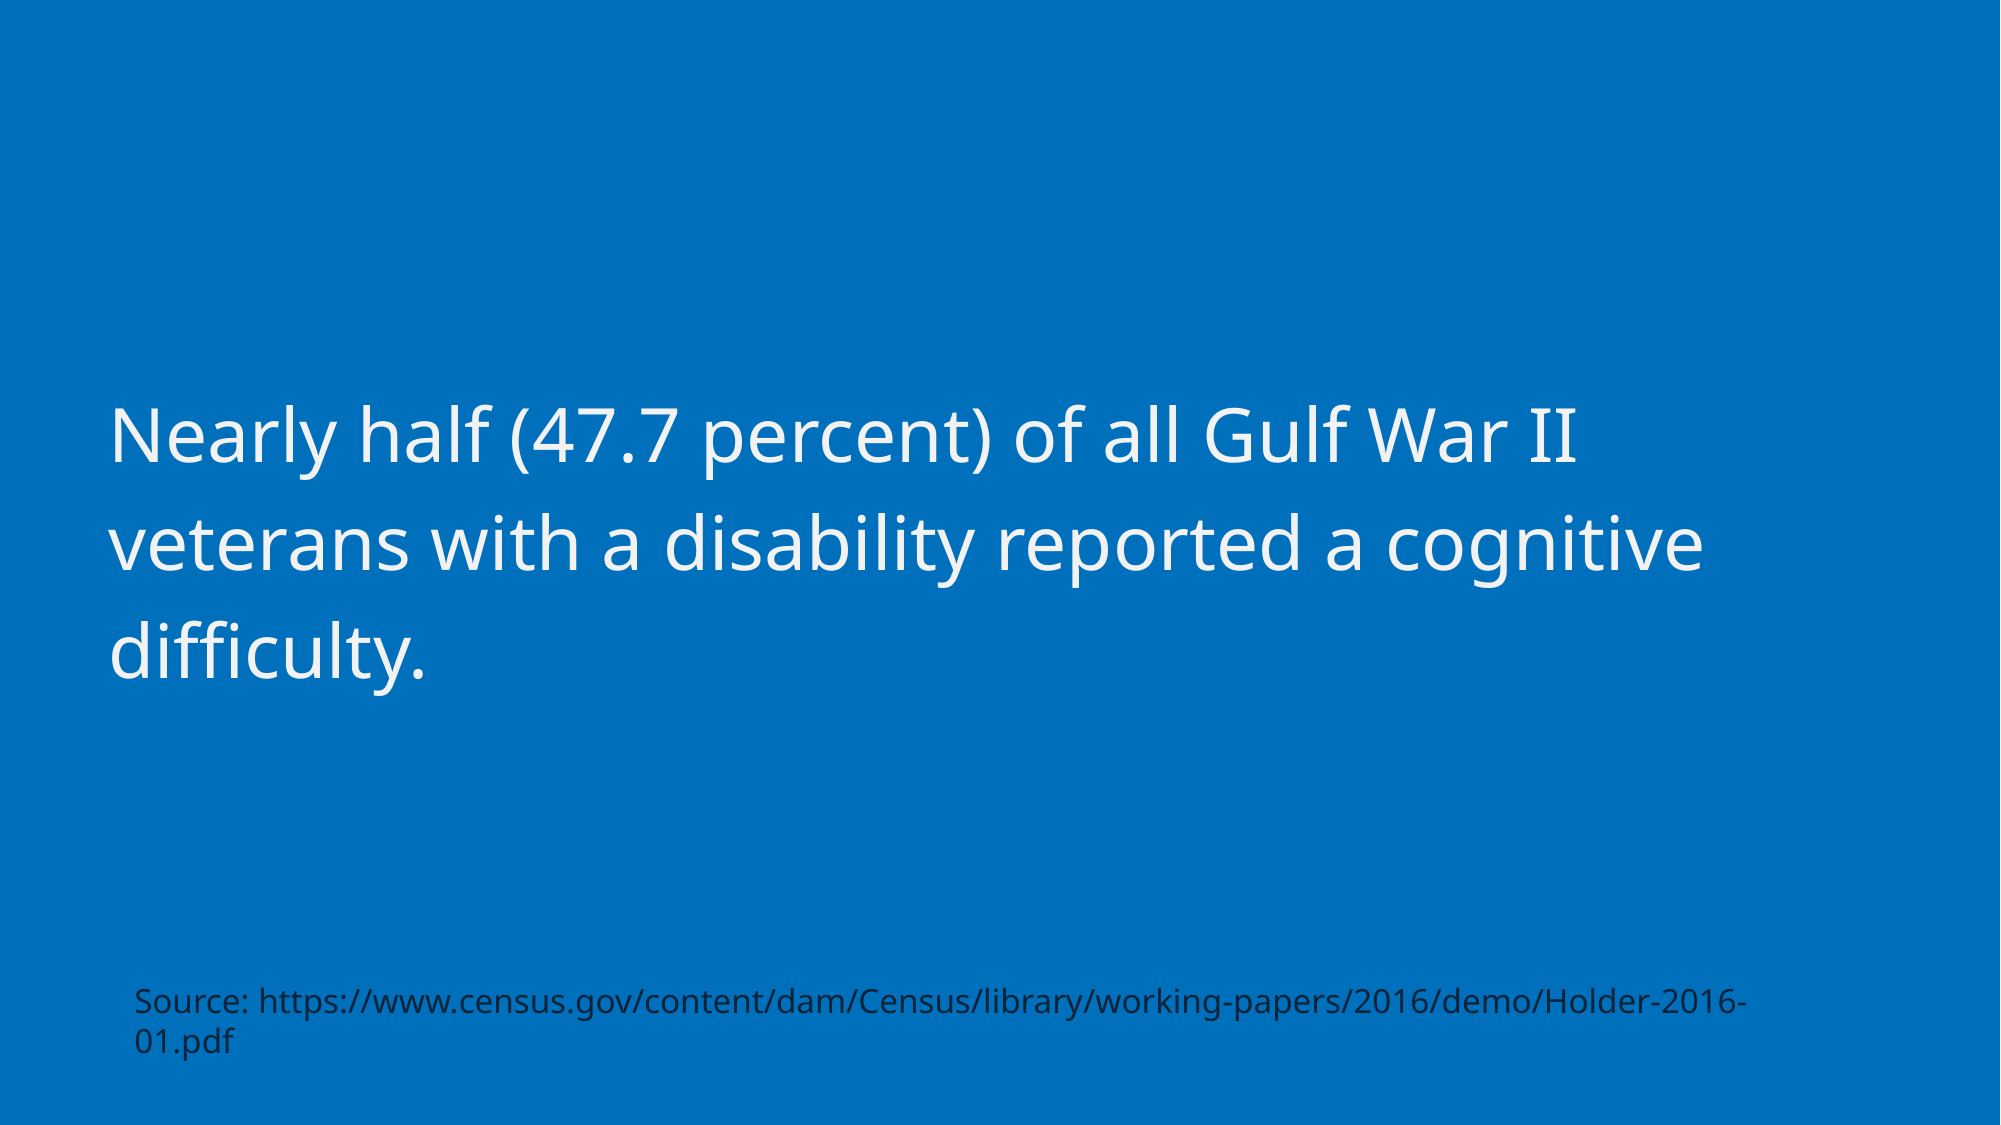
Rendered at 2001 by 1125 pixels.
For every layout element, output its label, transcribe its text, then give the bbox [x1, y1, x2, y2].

title Nearly half (47.7 percent) of all Gulf War II veterans with a disability reported a cognitive difficulty. [100, 51, 1900, 1011]
text_box Source: https://www.census.gov/content/dam/Census/library/working-papers/2016/demo/Holder-2016-01.pdf [119, 965, 1807, 1125]
